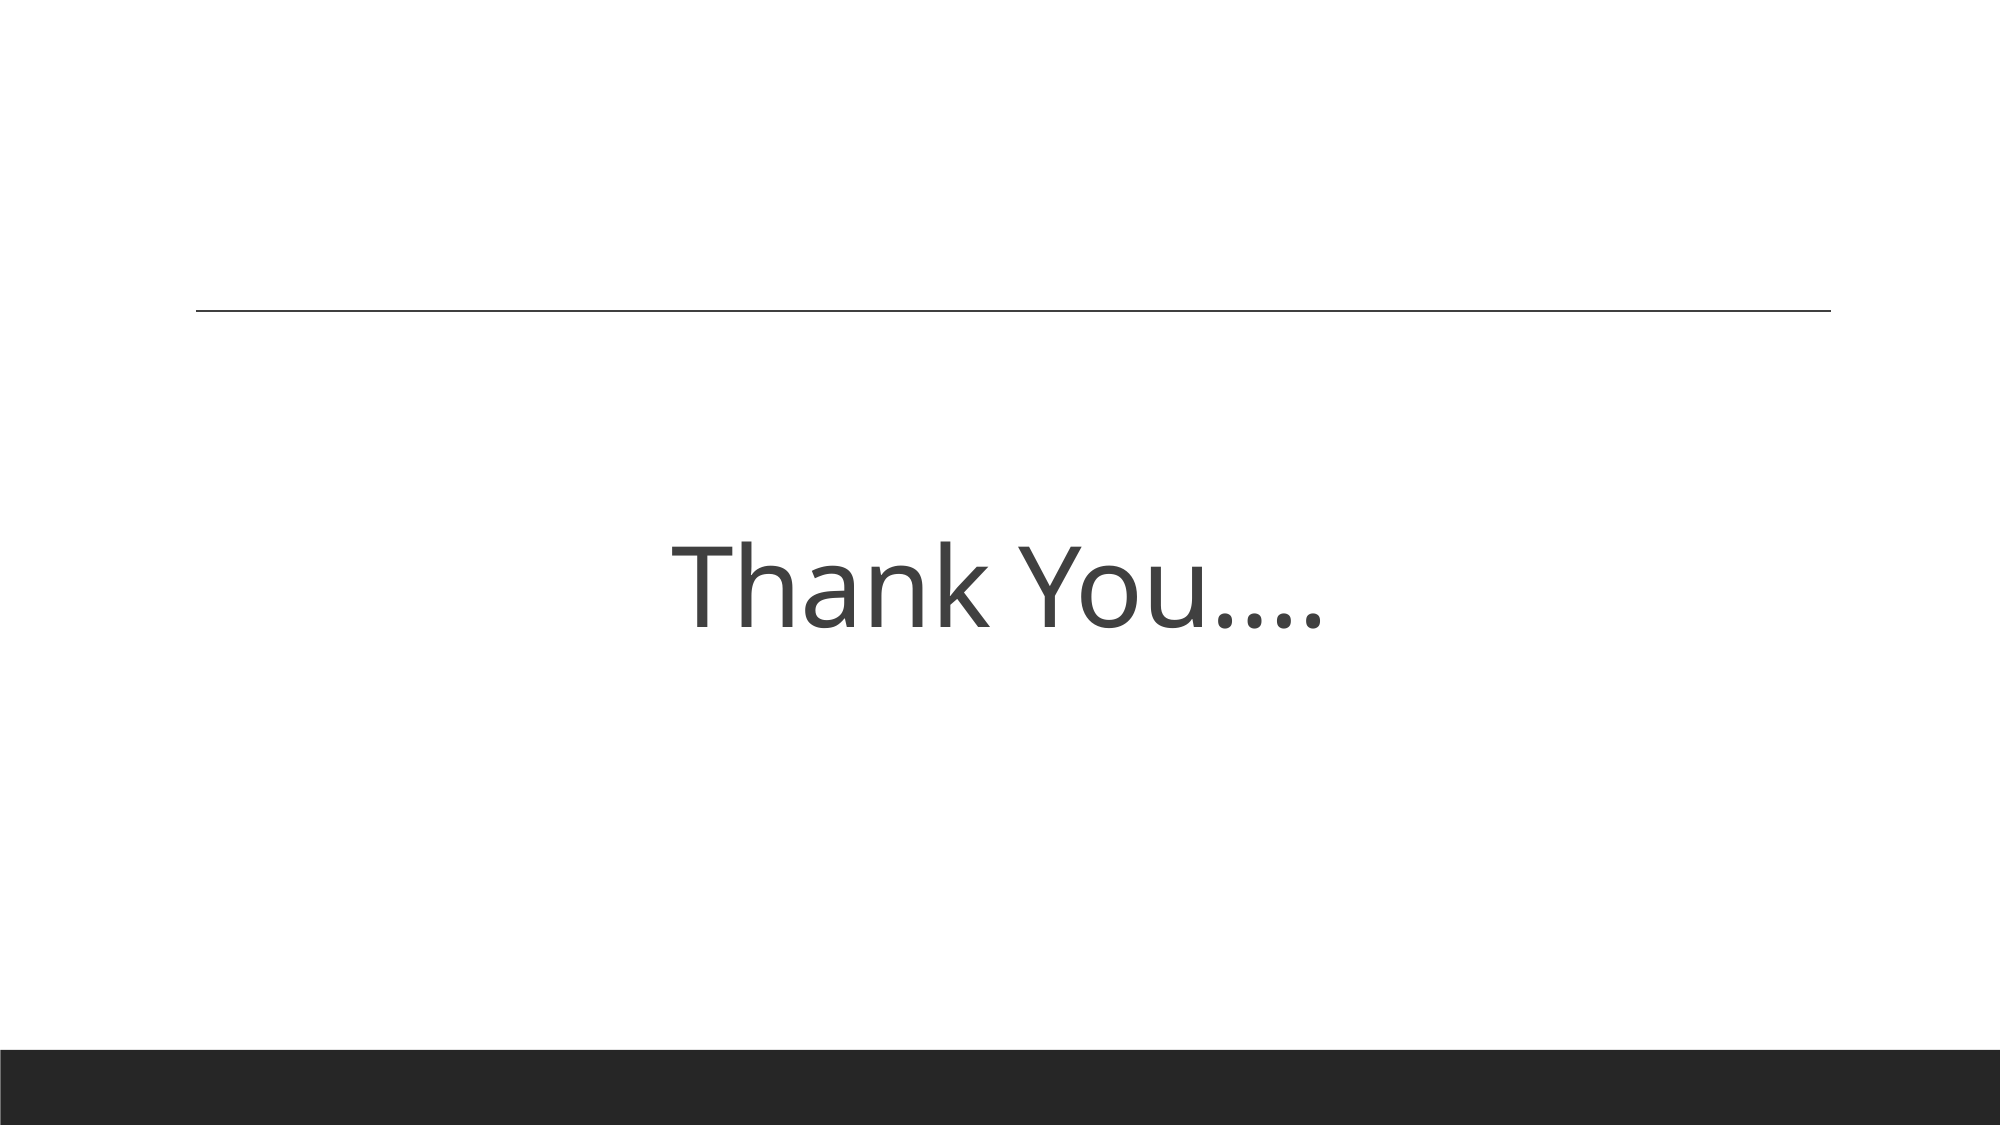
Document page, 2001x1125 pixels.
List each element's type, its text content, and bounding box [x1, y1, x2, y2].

title Thank You…. [174, 418, 1825, 657]
